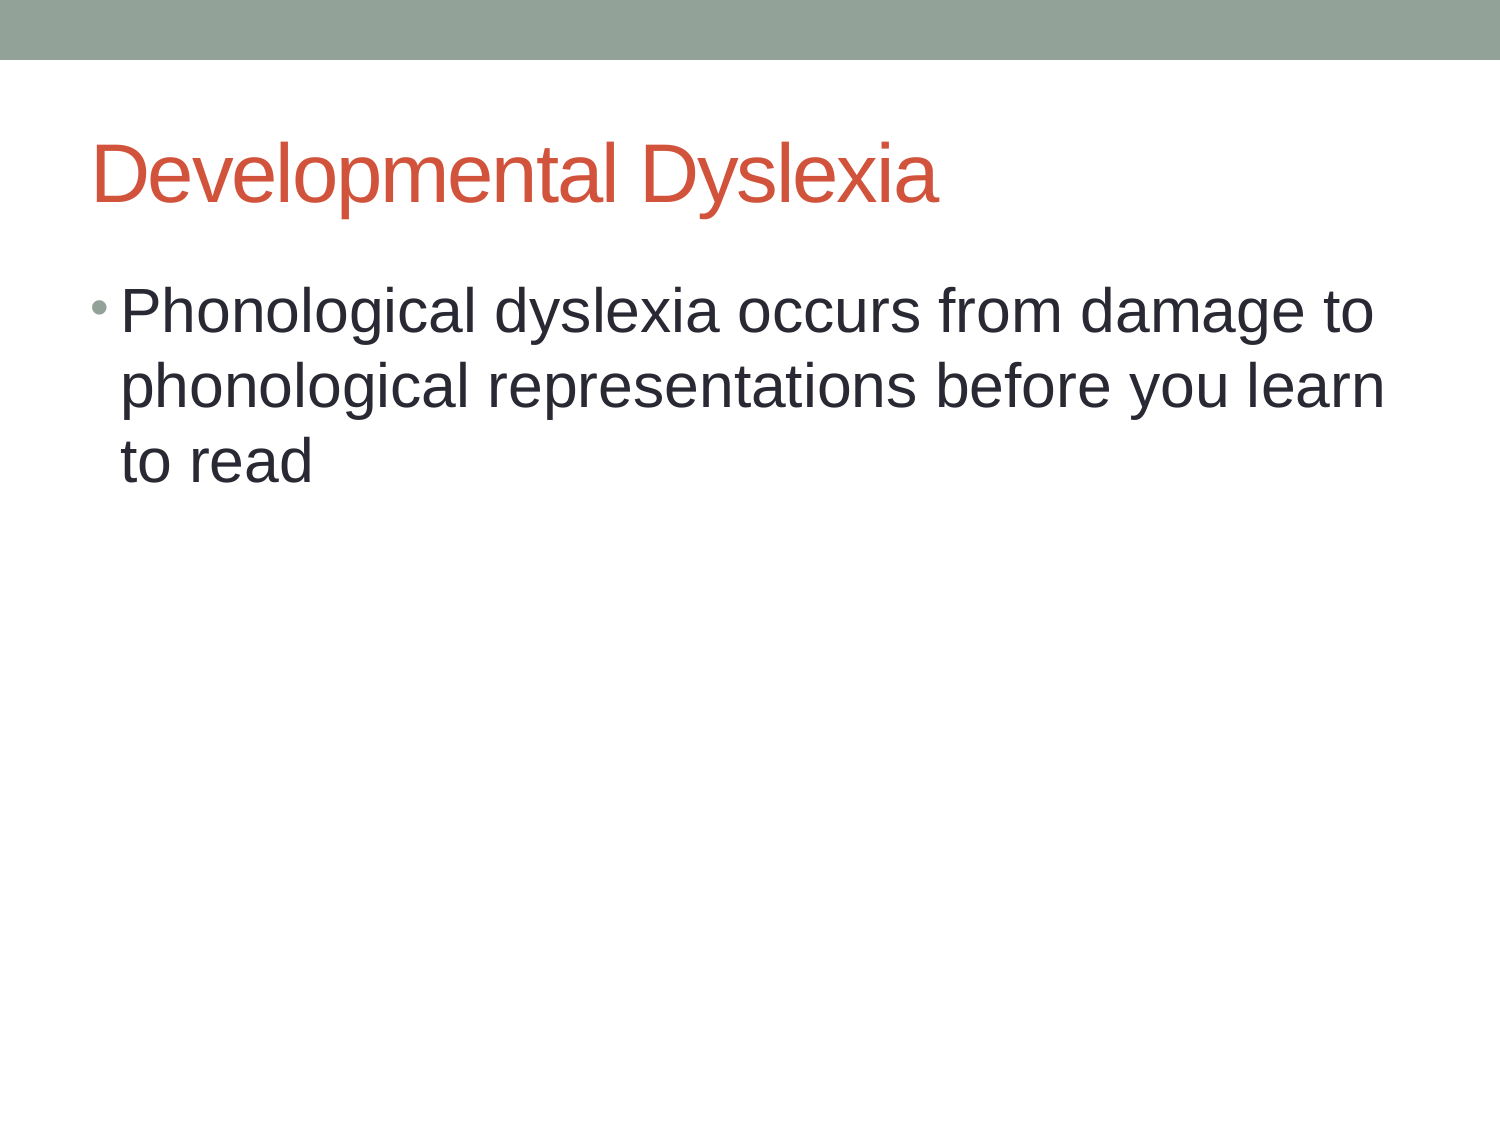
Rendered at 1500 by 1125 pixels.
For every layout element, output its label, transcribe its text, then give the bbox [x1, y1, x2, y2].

list Phonological dyslexia occurs from damage to phonological representations before you learn to read [75, 262, 1425, 1063]
title Developmental Dyslexia [75, 87, 1425, 250]
